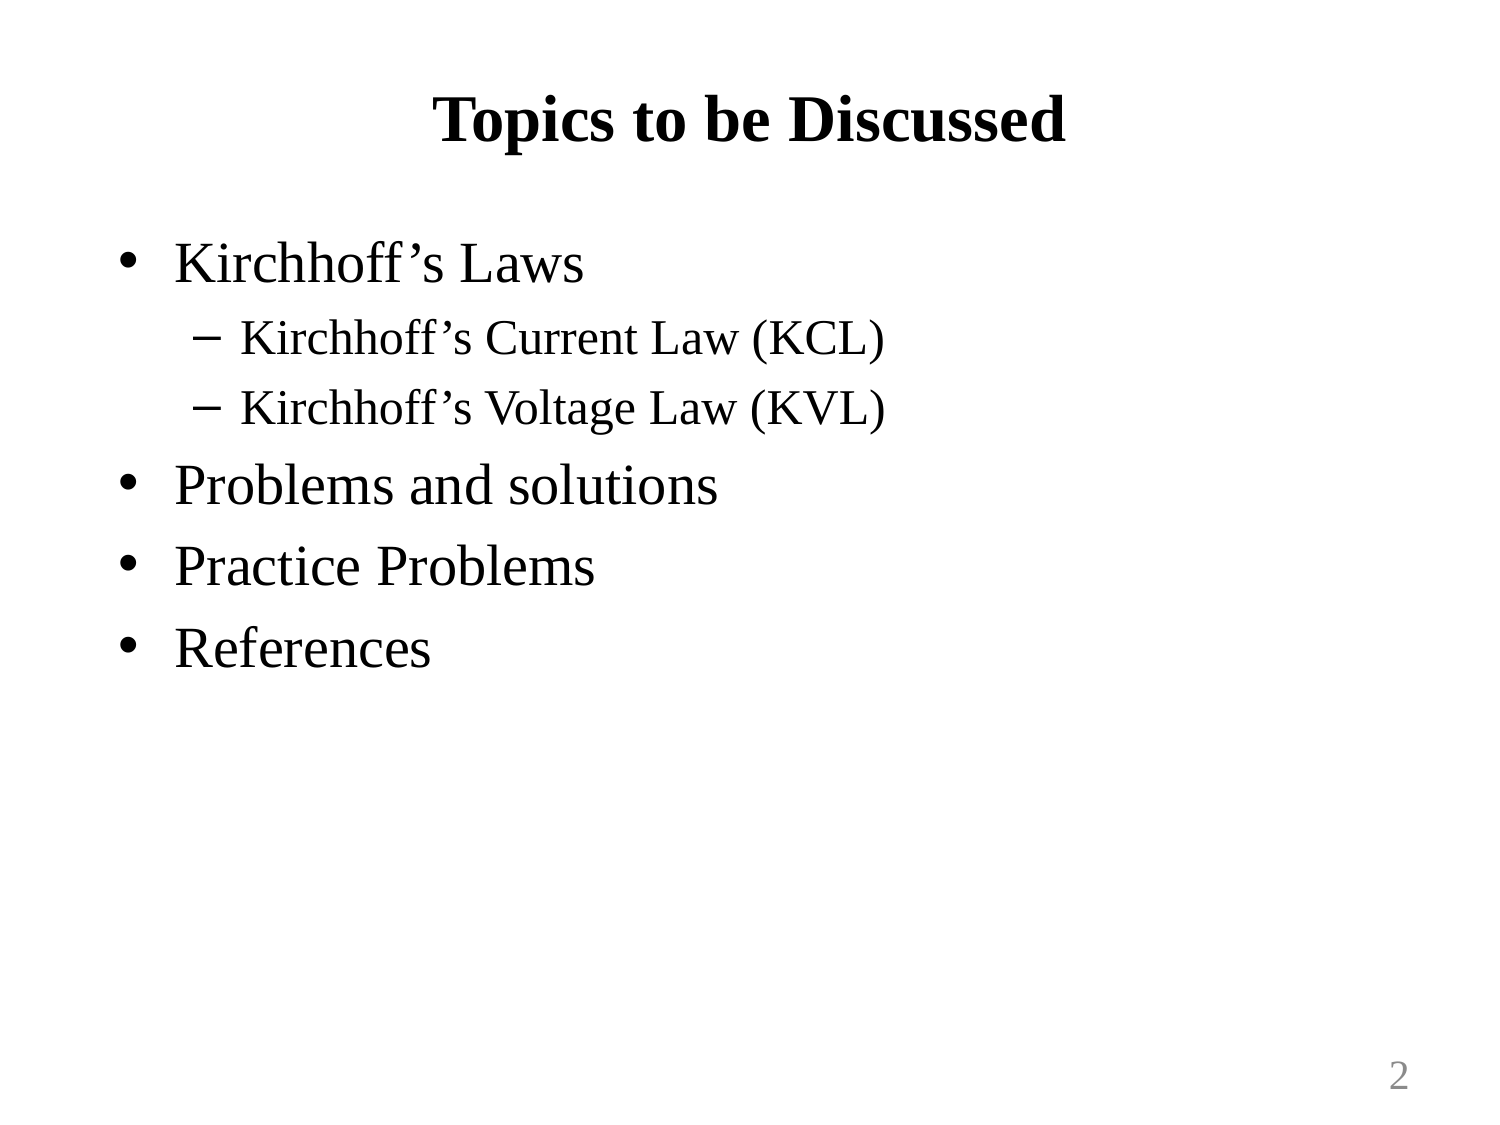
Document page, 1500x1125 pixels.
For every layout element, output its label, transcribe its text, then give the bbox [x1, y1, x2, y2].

list Kirchhoff’s Laws Kirchhoff’s Current Law (KCL) Kirchhoff’s Voltage Law (KVL) Problems and solutions Practice Problems References [103, 217, 1397, 1125]
title Topics to be Discussed [103, 6, 1397, 217]
slide_number 2 [1074, 1042, 1425, 1103]
